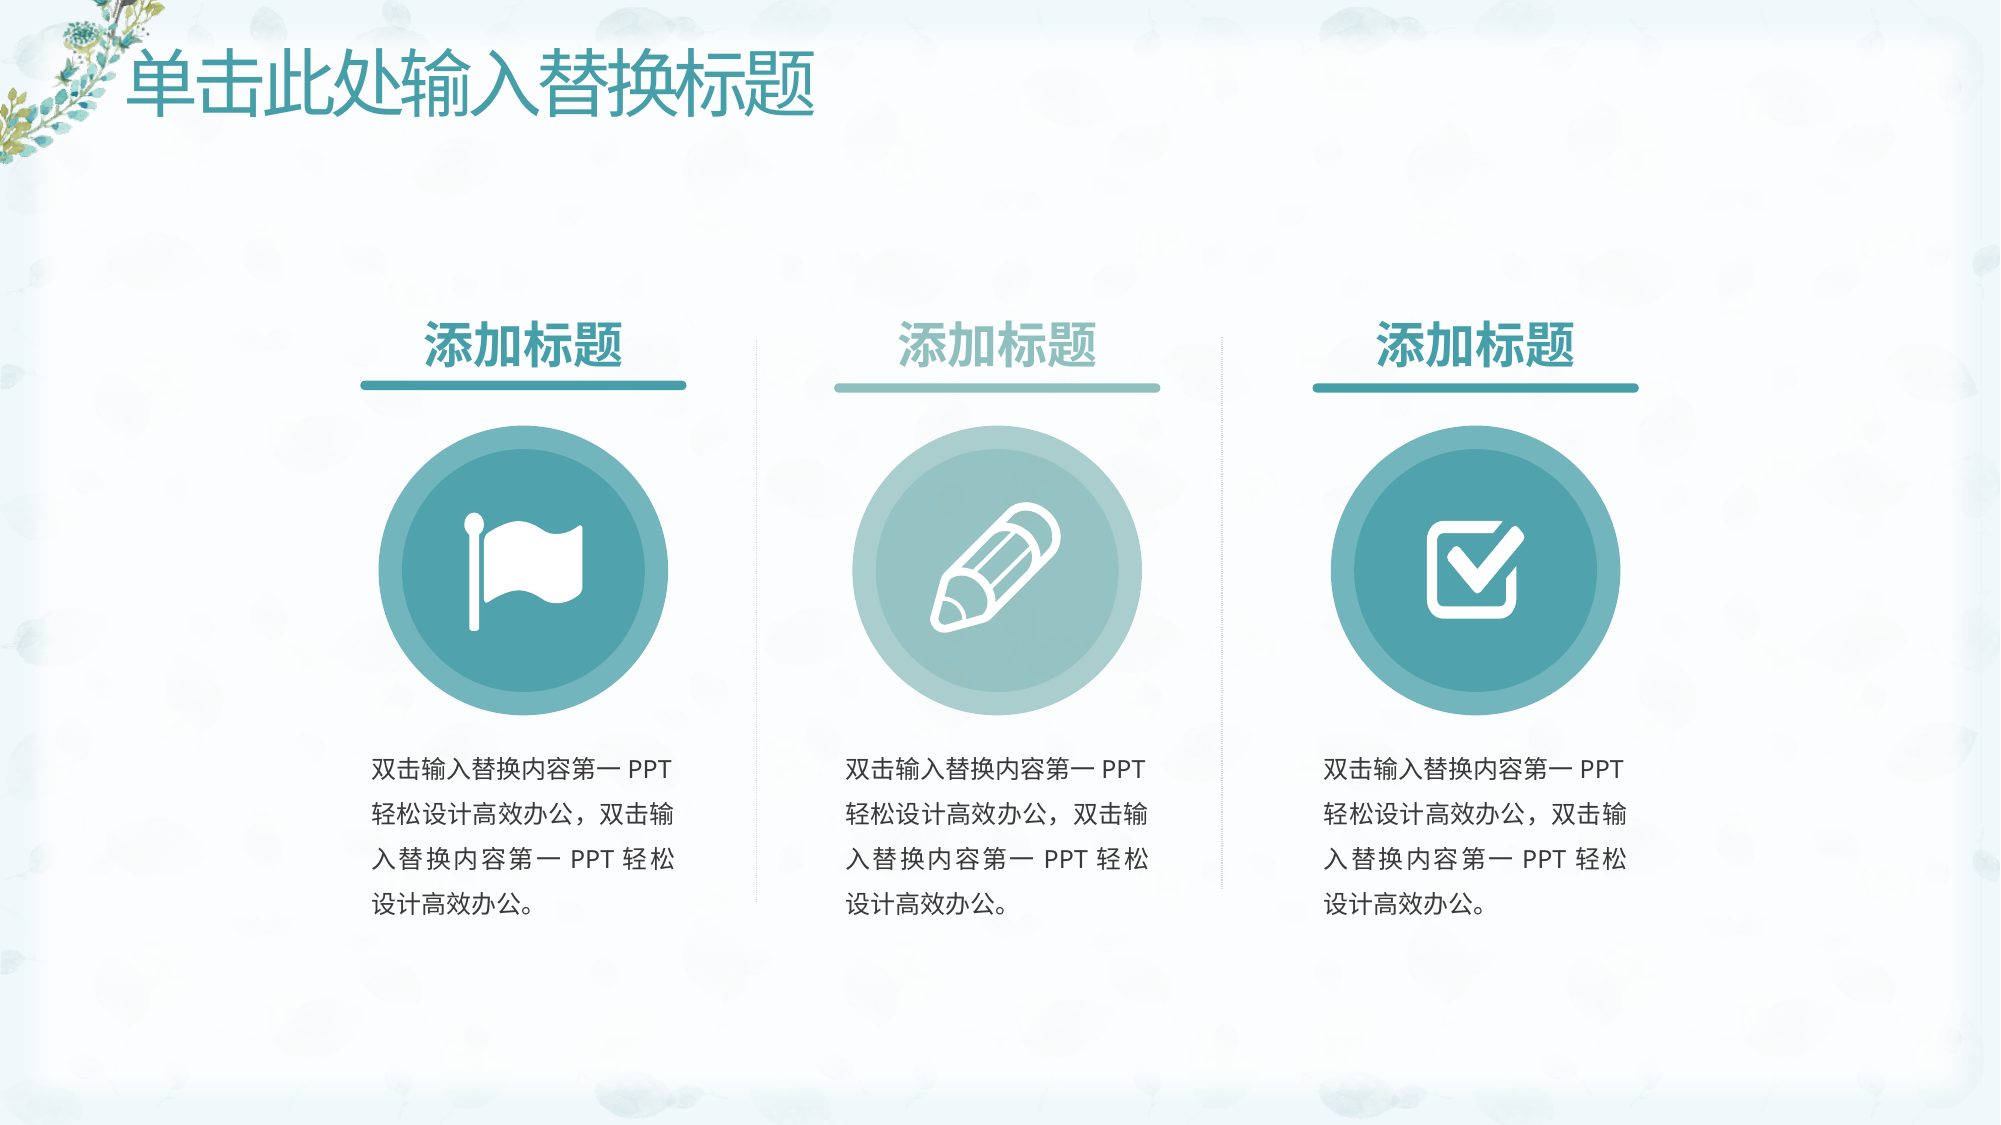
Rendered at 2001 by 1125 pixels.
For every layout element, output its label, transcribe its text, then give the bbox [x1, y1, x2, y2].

text_box [1447, 525, 1525, 594]
text_box 双击输入替换内容第一PPT轻松设计高效办公，双击输入替换内容第一PPT轻松设计高效办公。 [357, 732, 689, 926]
text_box [464, 512, 484, 631]
text_box 双击输入替换内容第一PPT轻松设计高效办公，双击输入替换内容第一PPT轻松设计高效办公。 [1310, 732, 1642, 926]
text_box [833, 382, 1162, 394]
text_box [377, 424, 670, 717]
text_box [1311, 382, 1640, 394]
text_box [1426, 520, 1517, 619]
text_box [851, 424, 1144, 717]
text_box [483, 521, 583, 604]
text_box 添加标题 [831, 288, 1163, 380]
text_box [1353, 448, 1599, 694]
text_box [874, 448, 1120, 694]
text_box 添加标题 [1310, 288, 1642, 380]
text_box [1329, 424, 1622, 717]
text_box [400, 448, 646, 694]
picture [0, 0, 171, 191]
text_box [930, 502, 1061, 633]
title 单击此处输入替换标题 [109, 38, 1834, 136]
text_box [359, 380, 688, 392]
text_box 双击输入替换内容第一PPT轻松设计高效办公，双击输入替换内容第一PPT轻松设计高效办公。 [831, 732, 1163, 926]
text_box 添加标题 [357, 288, 689, 380]
